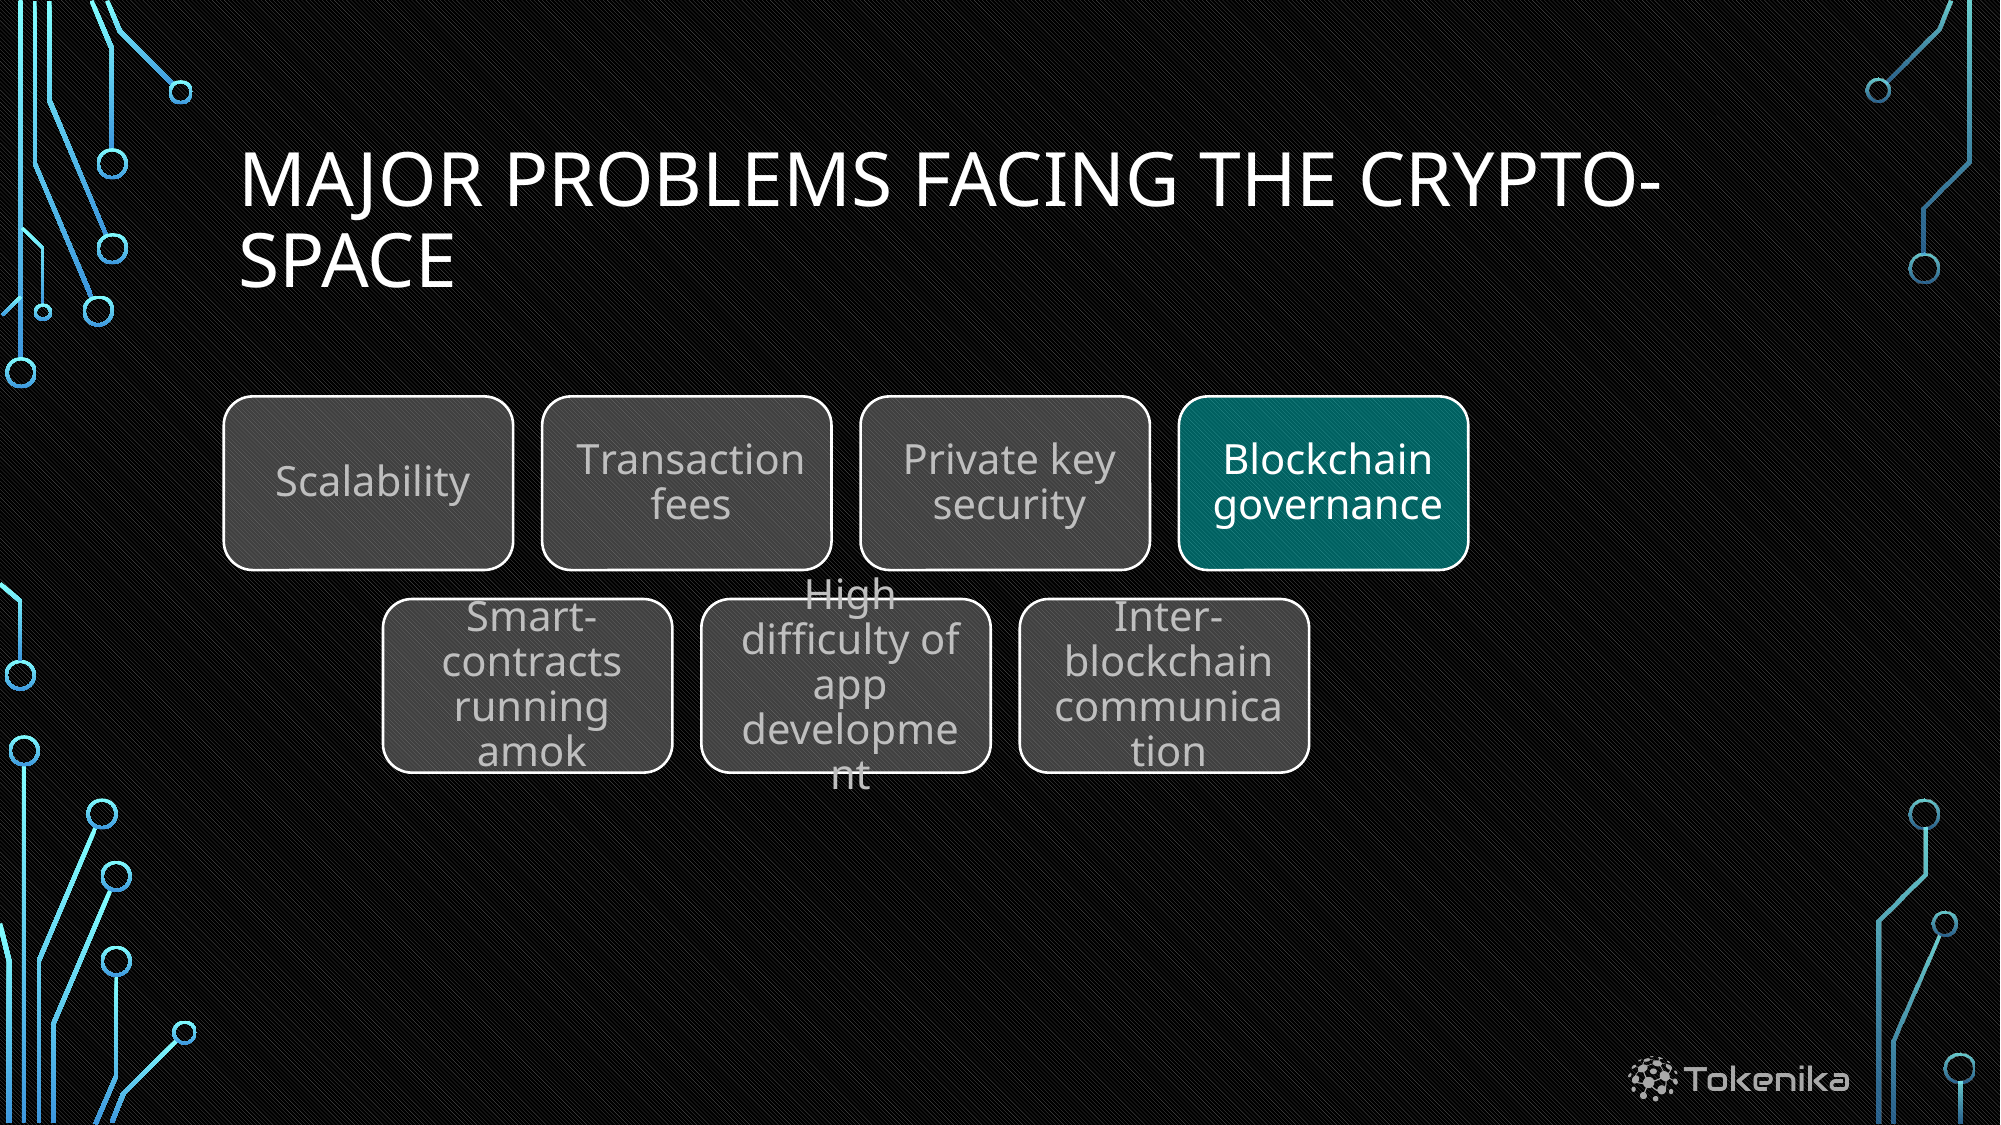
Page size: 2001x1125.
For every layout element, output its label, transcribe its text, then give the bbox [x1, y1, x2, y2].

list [223, 368, 1469, 801]
picture [1628, 1056, 1849, 1103]
title Major problems facing the crypto-space [223, 101, 1849, 344]
